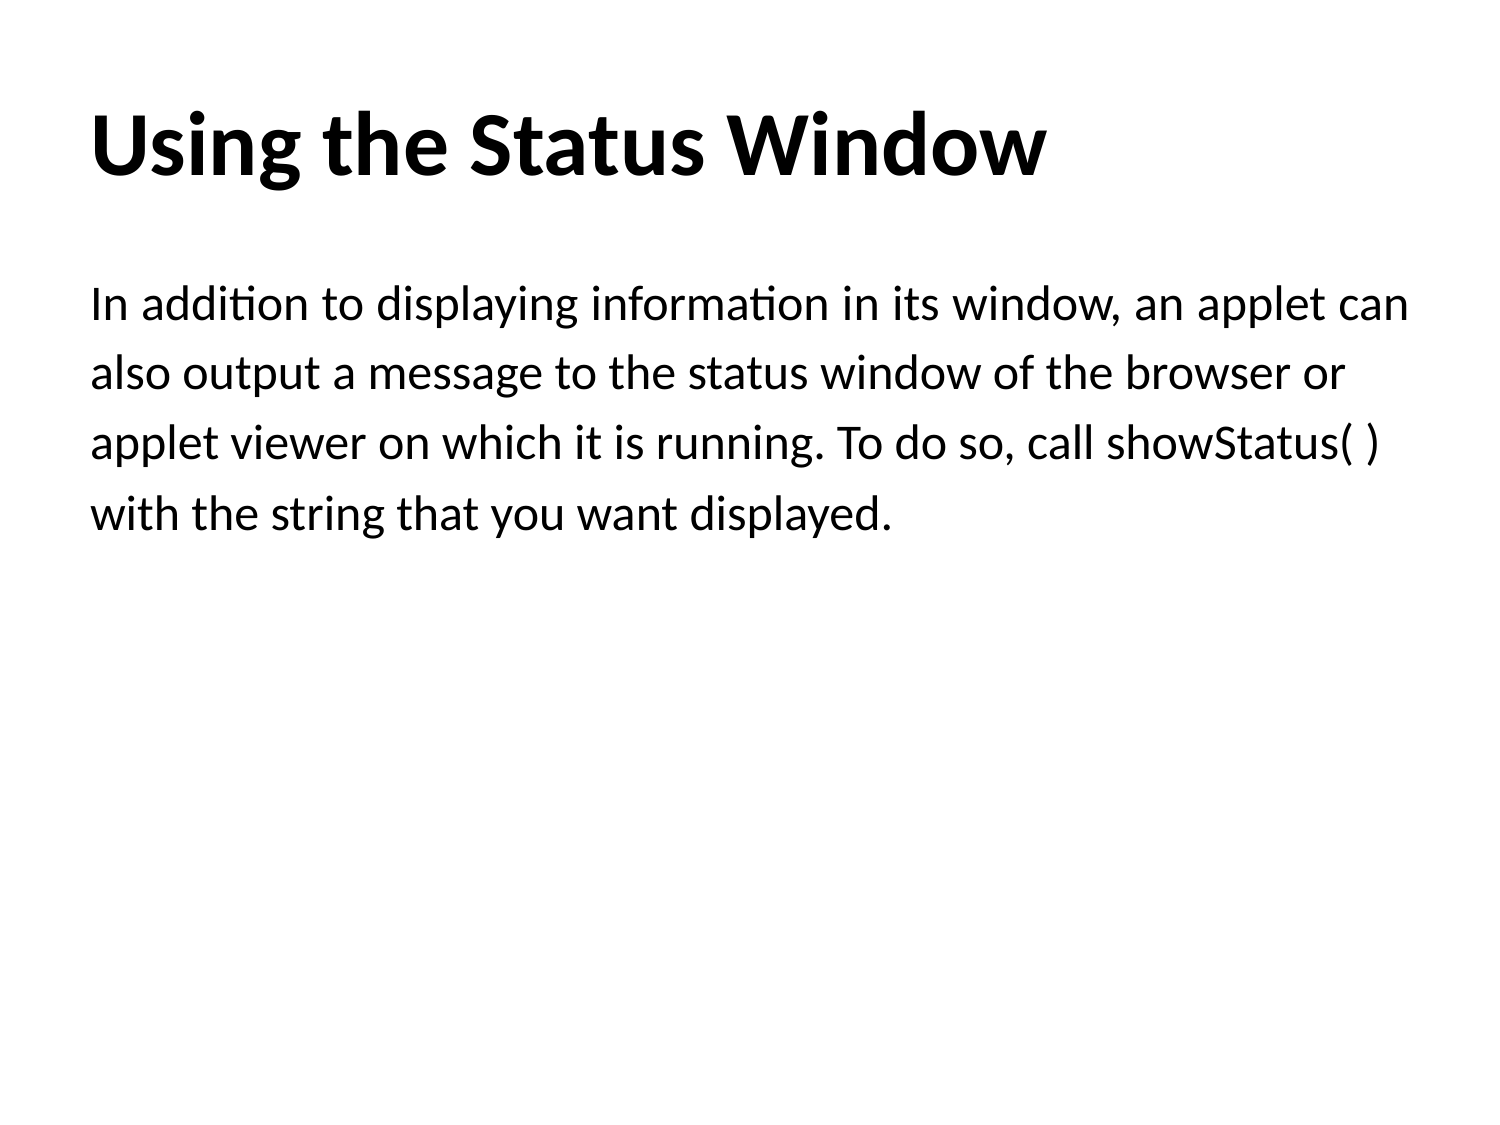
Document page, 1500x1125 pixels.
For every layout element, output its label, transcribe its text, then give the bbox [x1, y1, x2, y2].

title Using the Status Window [75, 45, 1425, 233]
list In addition to displaying information in its window, an applet can also output a message to the status window of the browser or applet viewer on which it is running. To do so, call showStatus( ) with the string that you want displayed. [75, 262, 1425, 1075]
